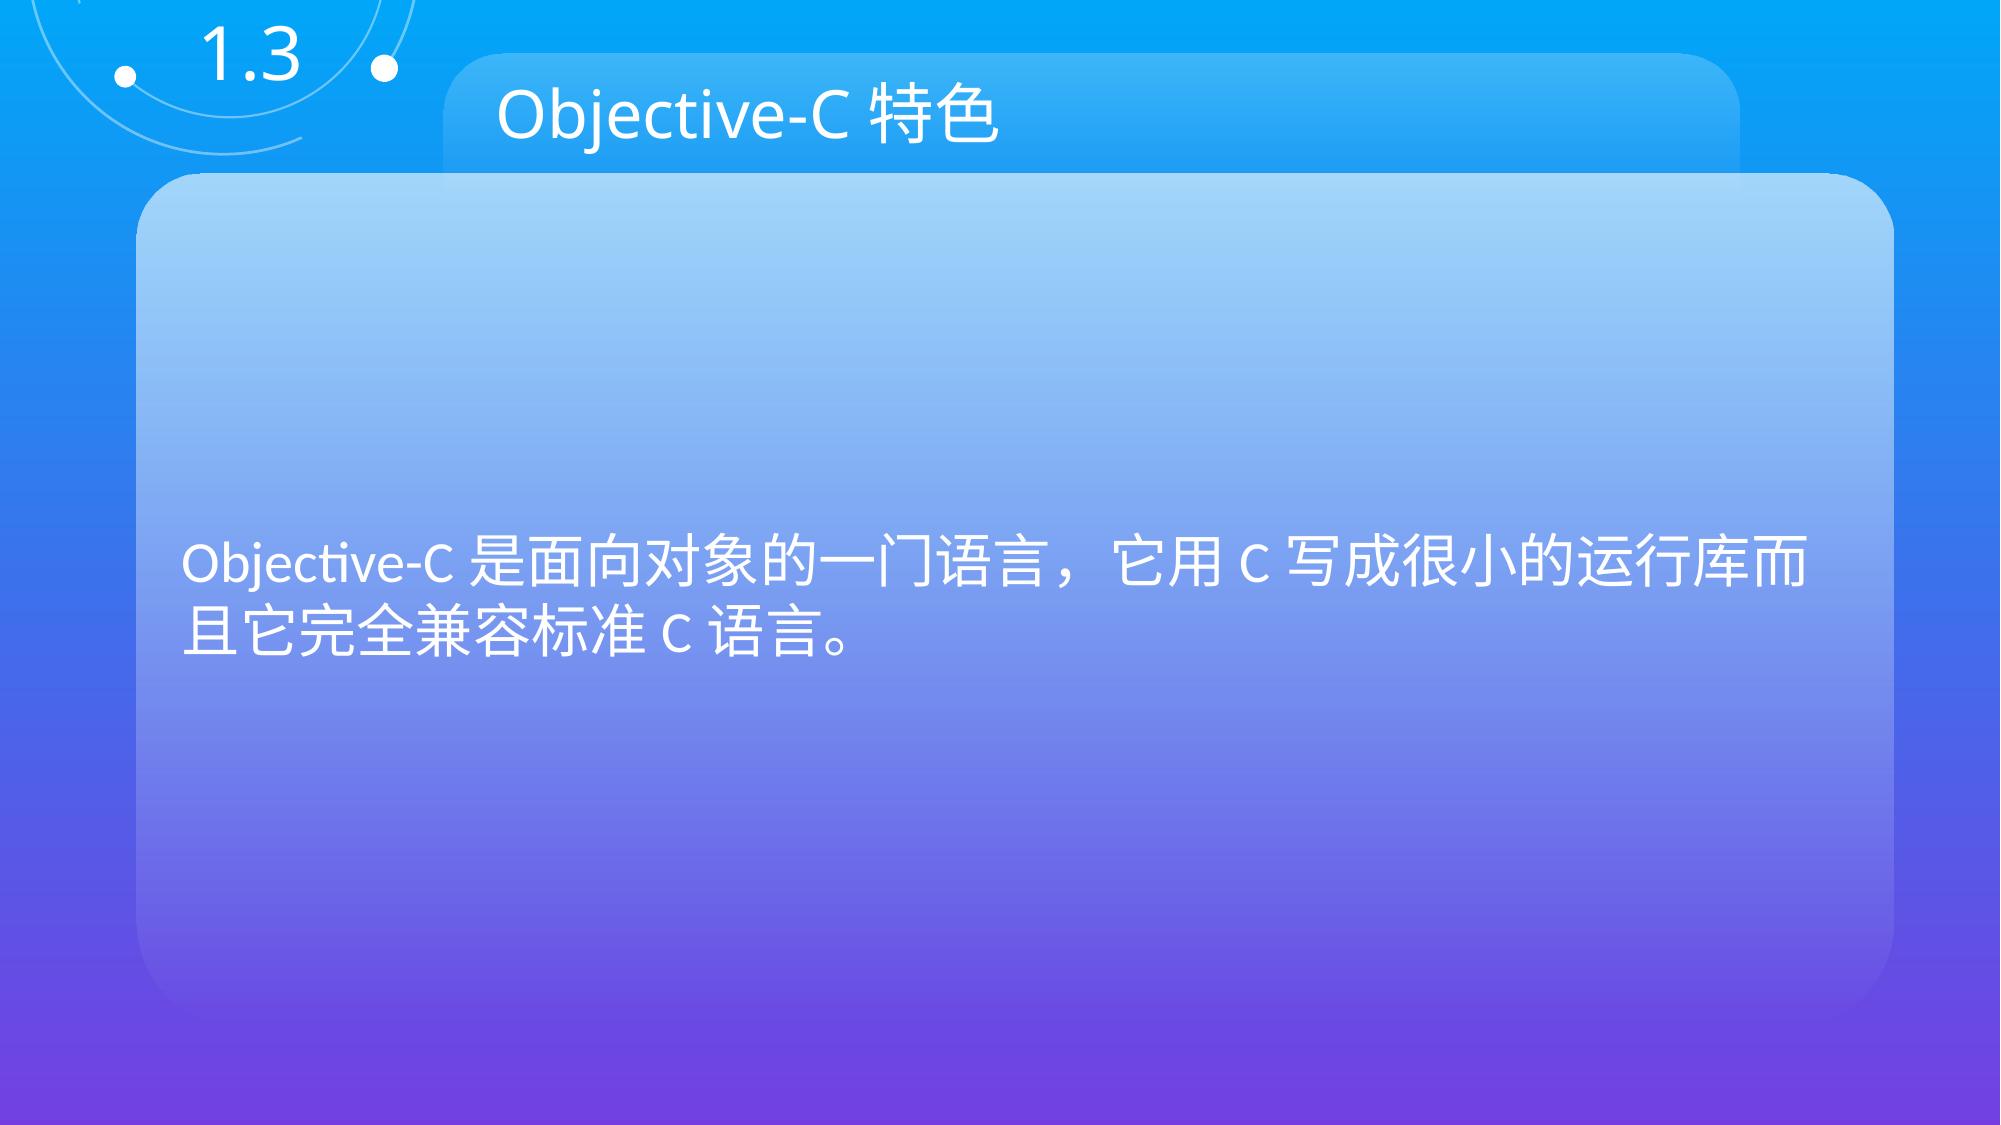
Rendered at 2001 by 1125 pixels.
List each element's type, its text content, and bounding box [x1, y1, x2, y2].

text_box [442, 52, 1741, 172]
text_box Objective-C特色 [480, 64, 1017, 160]
text_box Objective-C是面向对象的一门语言，它用C写成很小的运行库而且它完全兼容标准C语言。 [134, 172, 1895, 1029]
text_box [25, 0, 418, 151]
